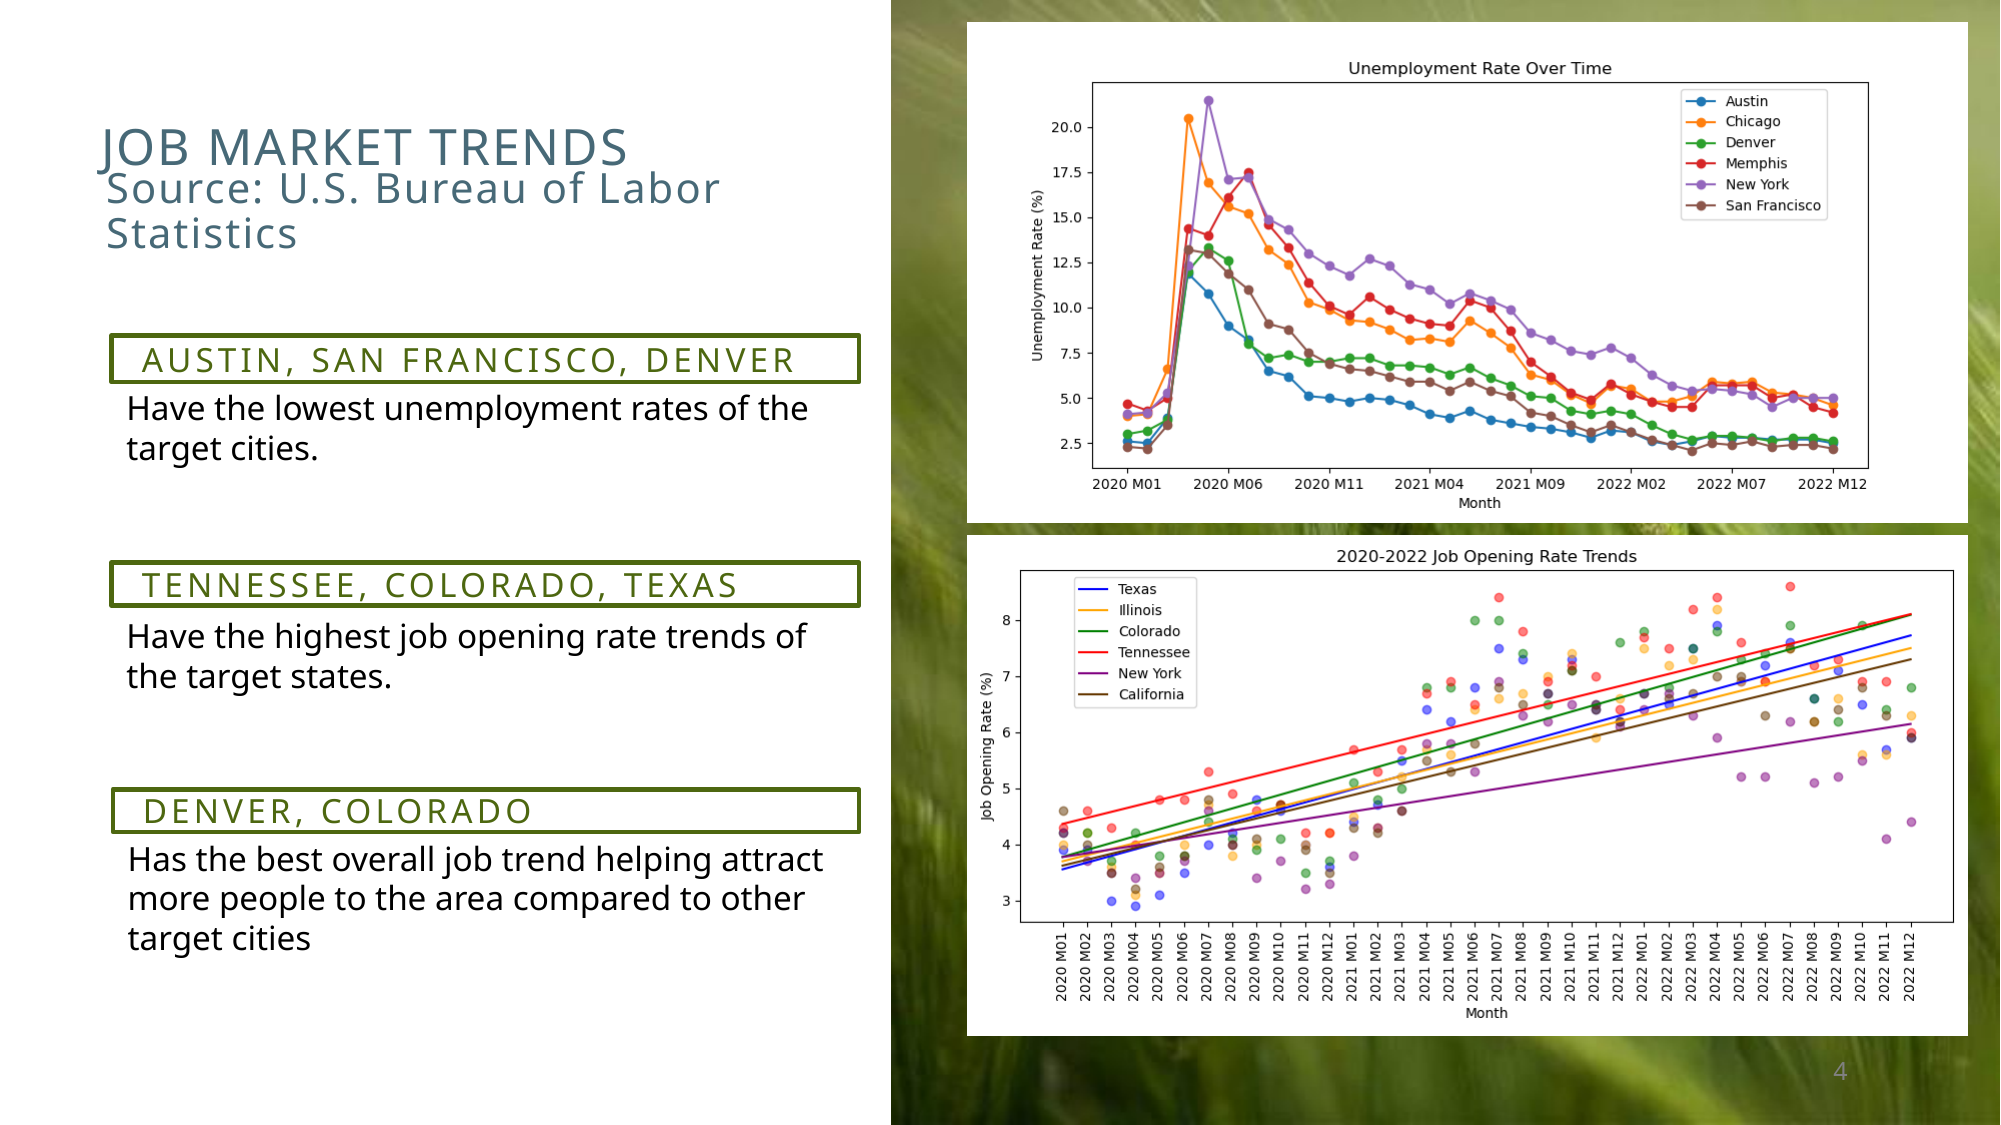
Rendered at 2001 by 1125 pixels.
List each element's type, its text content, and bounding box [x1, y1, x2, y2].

list Have the lowest unemployment rates of the target cities. [111, 382, 859, 472]
title Job market trends [86, 102, 887, 197]
list Have the highest job opening rate trends of the target states. [111, 609, 859, 703]
list Denver, Colorado [111, 787, 861, 834]
list Source: U.S. Bureau of Labor Statistics [91, 165, 891, 260]
list Has the best overall job trend helping attract more people to the area compared to other target cities [112, 836, 861, 959]
list Tennessee, Colorado, Texas [109, 560, 861, 608]
list Austin, San Francisco, Denver [109, 333, 861, 384]
picture [891, 0, 2000, 1125]
